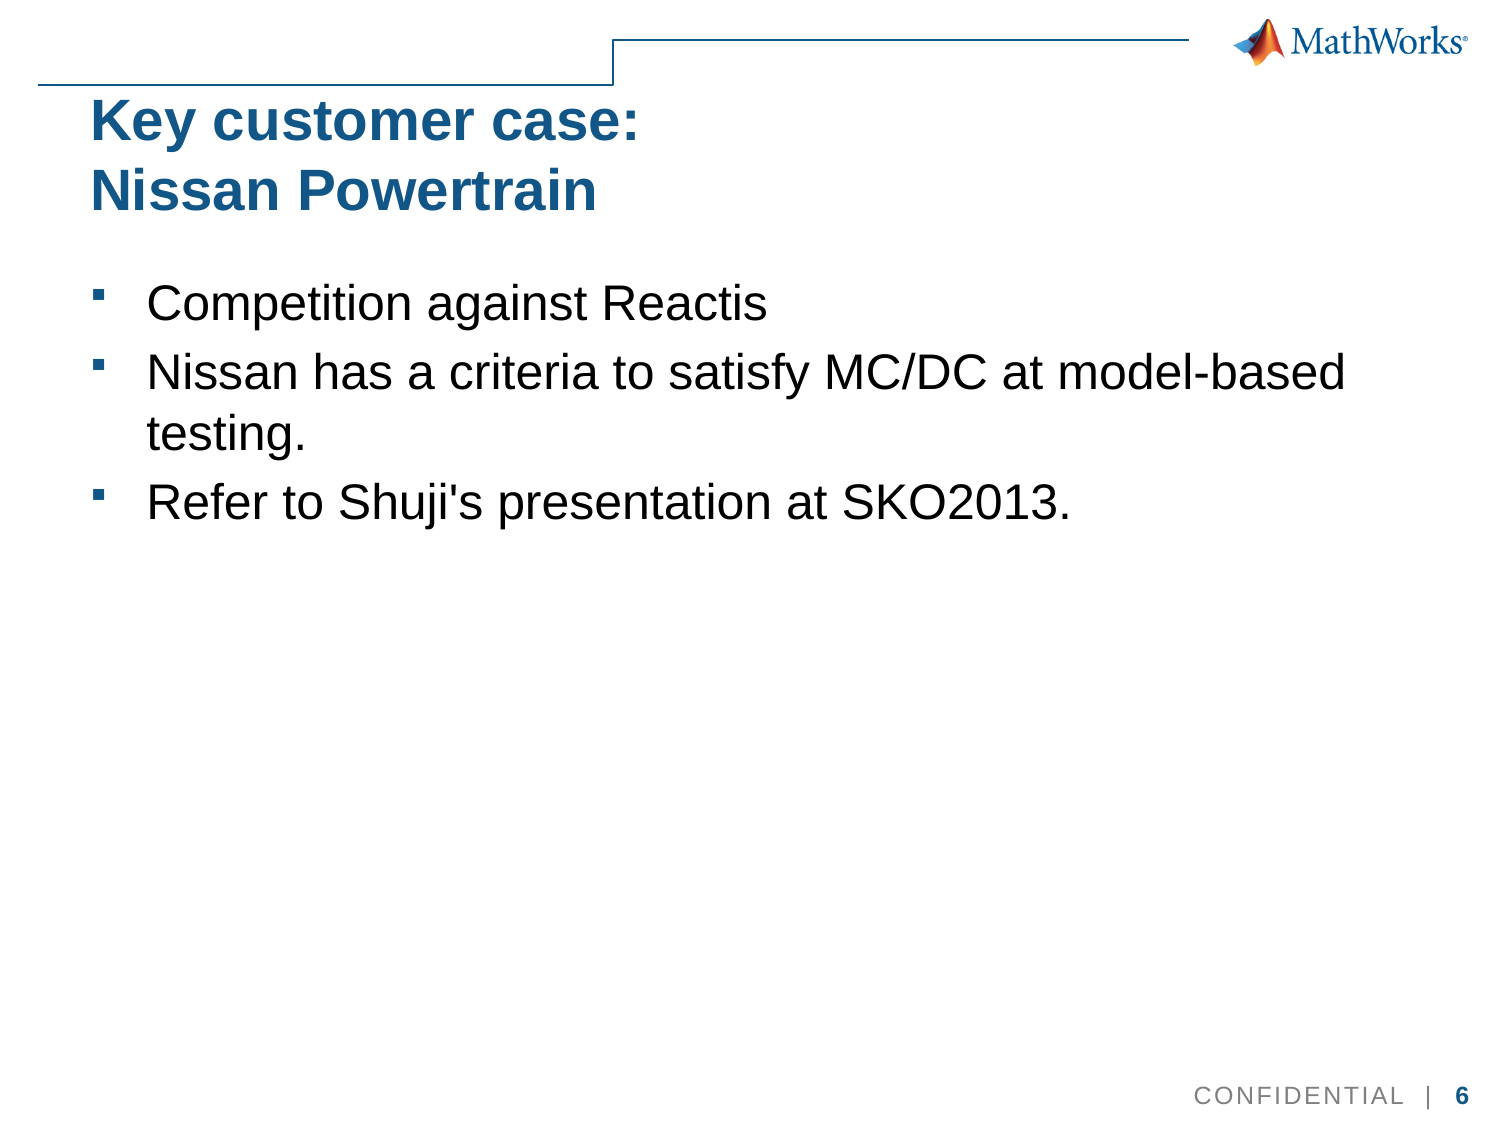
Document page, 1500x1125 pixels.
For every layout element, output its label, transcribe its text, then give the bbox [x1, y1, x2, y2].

picture [1226, 7, 1483, 78]
title Key customer case: Nissan Powertrain [75, 75, 1400, 238]
list Competition against Reactis Nissan has a criteria to satisfy MC/DC at model-based testing. Refer to Shuji's presentation at SKO2013. [75, 262, 1400, 1025]
